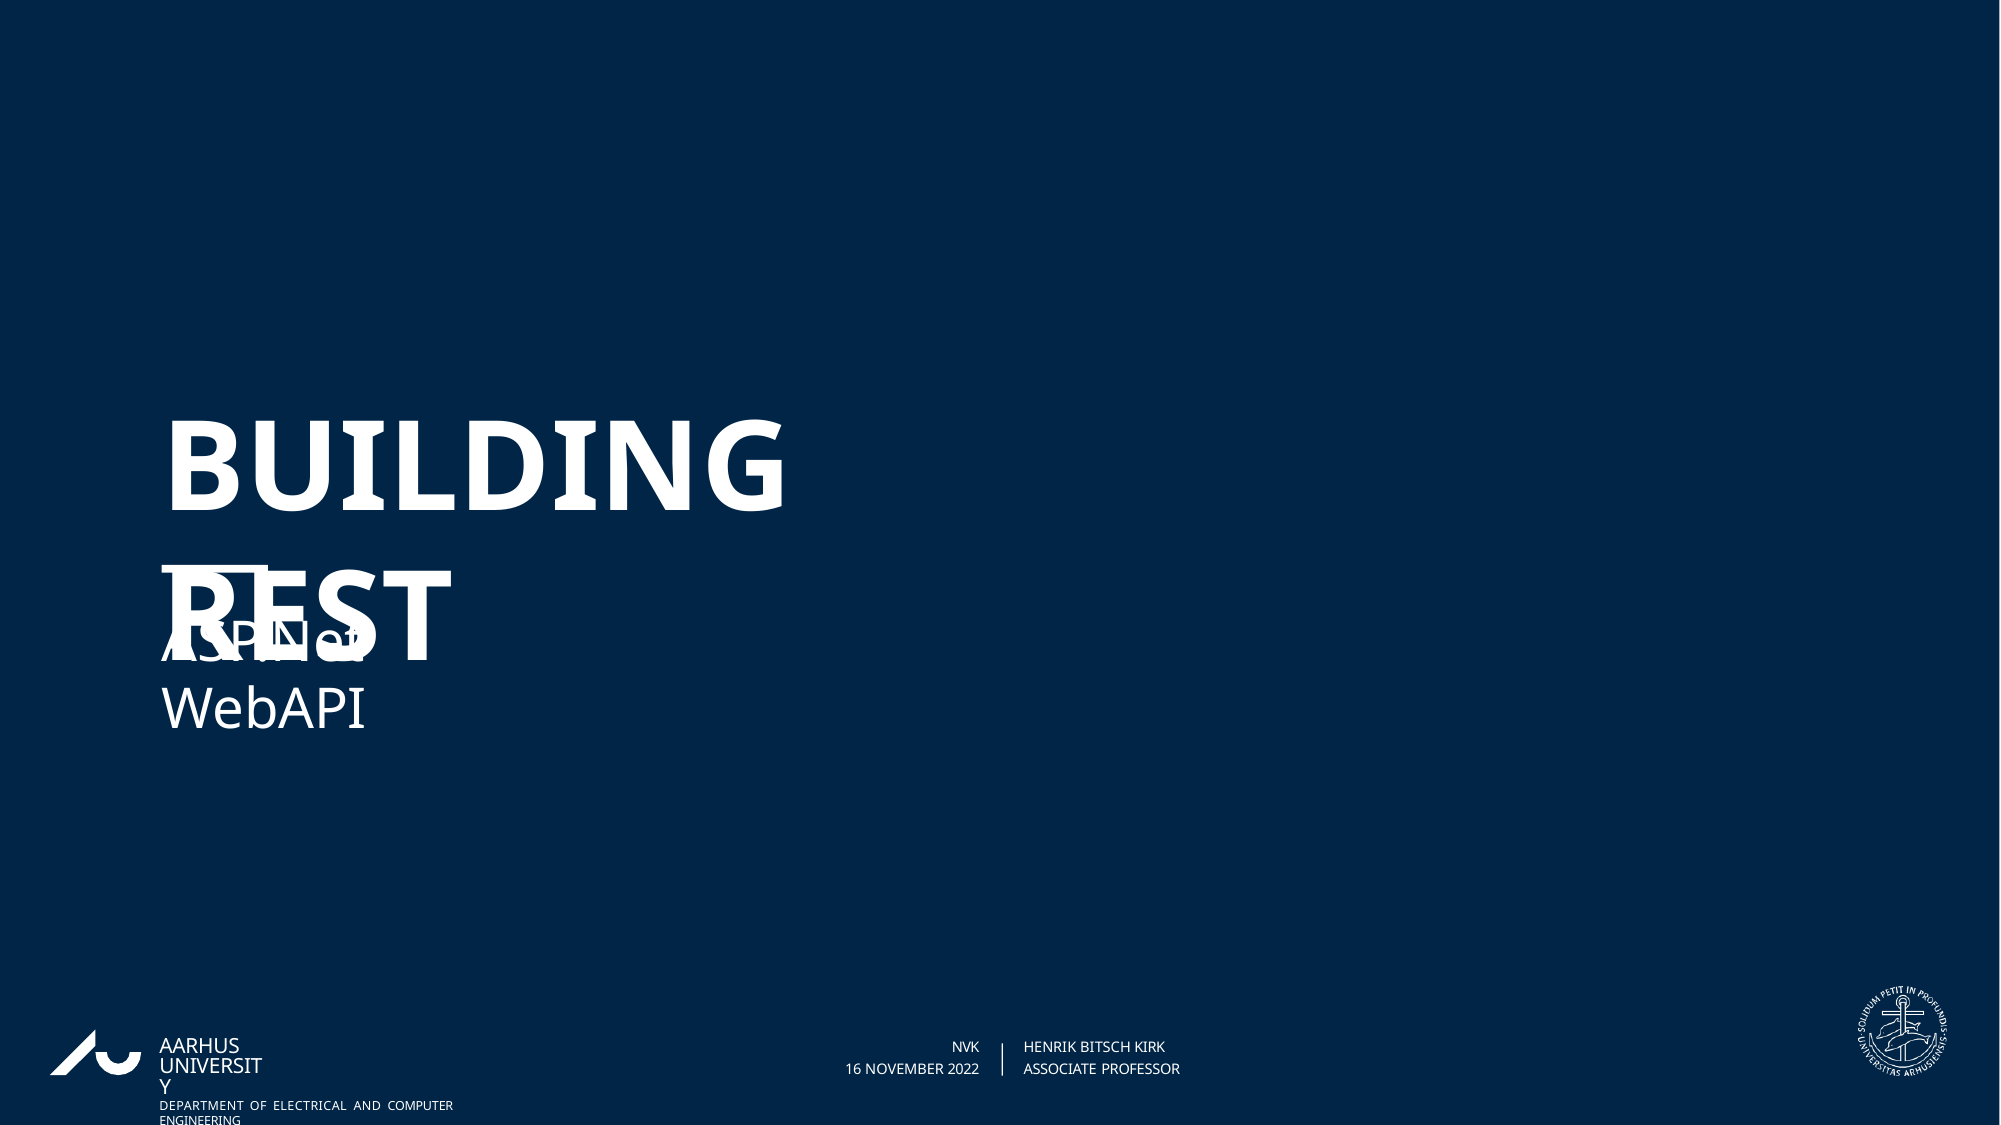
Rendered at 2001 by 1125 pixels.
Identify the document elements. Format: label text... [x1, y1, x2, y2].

title BUILDING REST [158, 383, 1025, 686]
text_box NVK 16 NOVEMBER 2022 [843, 1036, 981, 1078]
footer AARHUS UNIVERSITY DEPARTMENT OF ELECTRICAL AND COMPUTER ENGINEERING [157, 1031, 457, 1125]
picture [1858, 986, 1947, 1076]
text_box ASP.Net WebAPI [159, 603, 582, 741]
slide_number HENRIK BITSCH KIRK ASSOCIATE PROFESSOR [1021, 1036, 1184, 1125]
